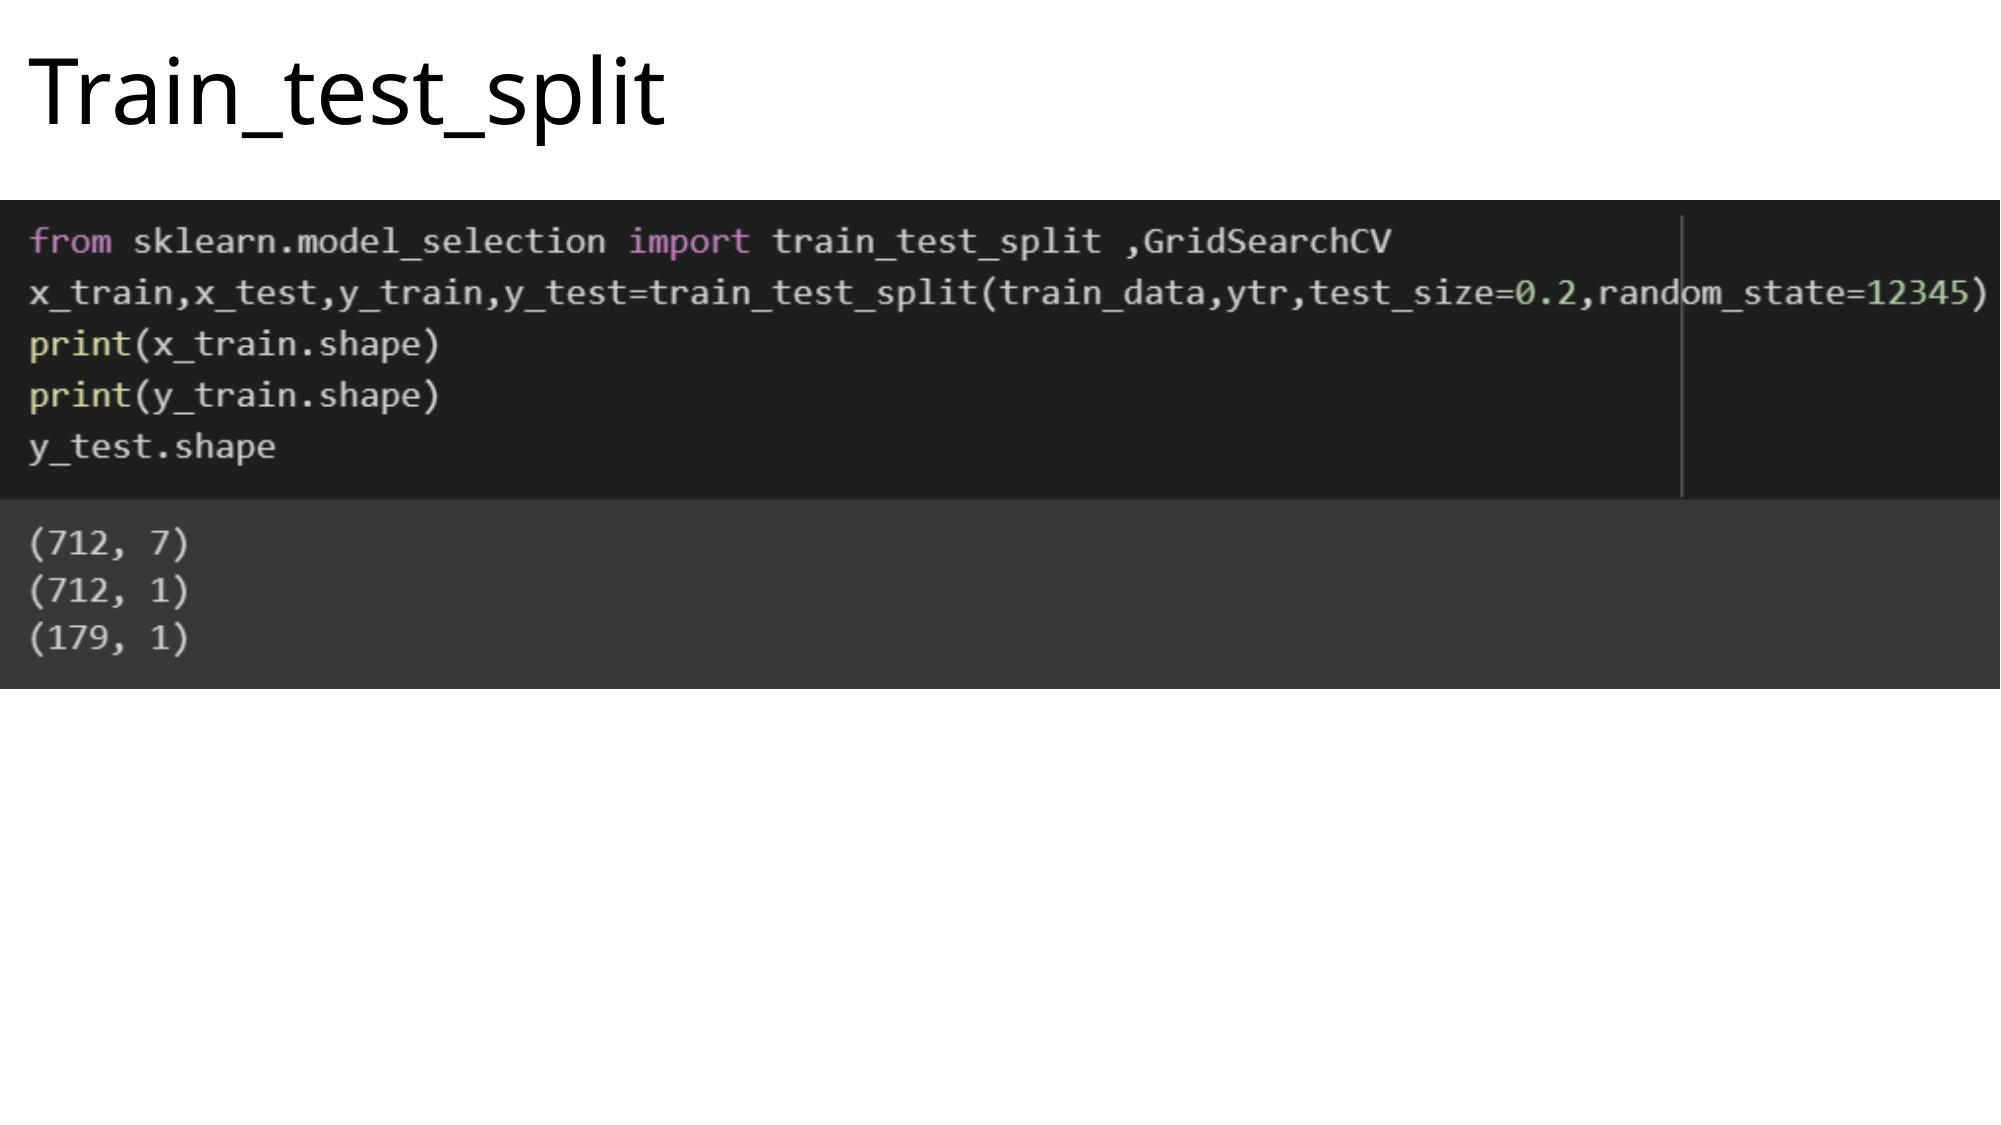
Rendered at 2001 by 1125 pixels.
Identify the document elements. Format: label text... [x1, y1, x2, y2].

title Train_test_split [13, 0, 1739, 200]
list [0, 200, 2000, 689]
